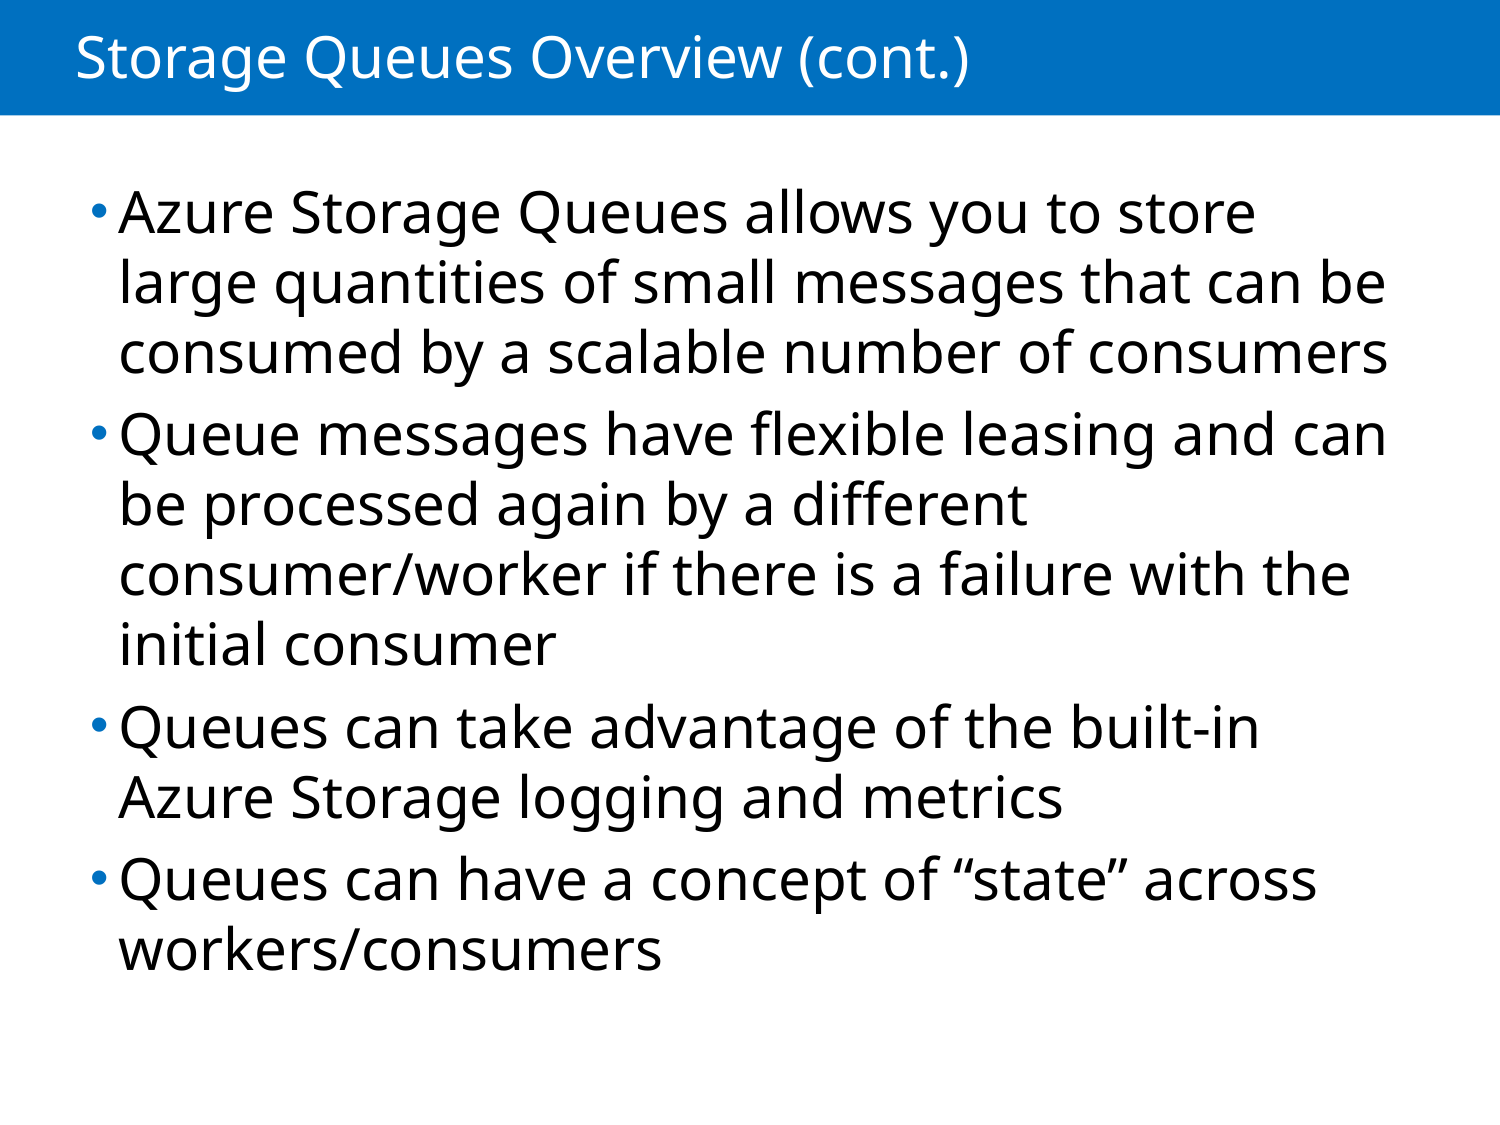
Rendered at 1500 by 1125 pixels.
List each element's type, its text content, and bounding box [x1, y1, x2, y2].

text_box Azure Storage Queues allows you to store large quantities of small messages that can be consumed by a scalable number of consumers Queue messages have flexible leasing and can be processed again by a different consumer/worker if there is a failure with the initial consumer Queues can take advantage of the built-in Azure Storage logging and metrics Queues can have a concept of “state” across workers/consumers [75, 167, 1408, 1012]
title Storage Queues Overview (cont.) [75, 0, 1351, 122]
